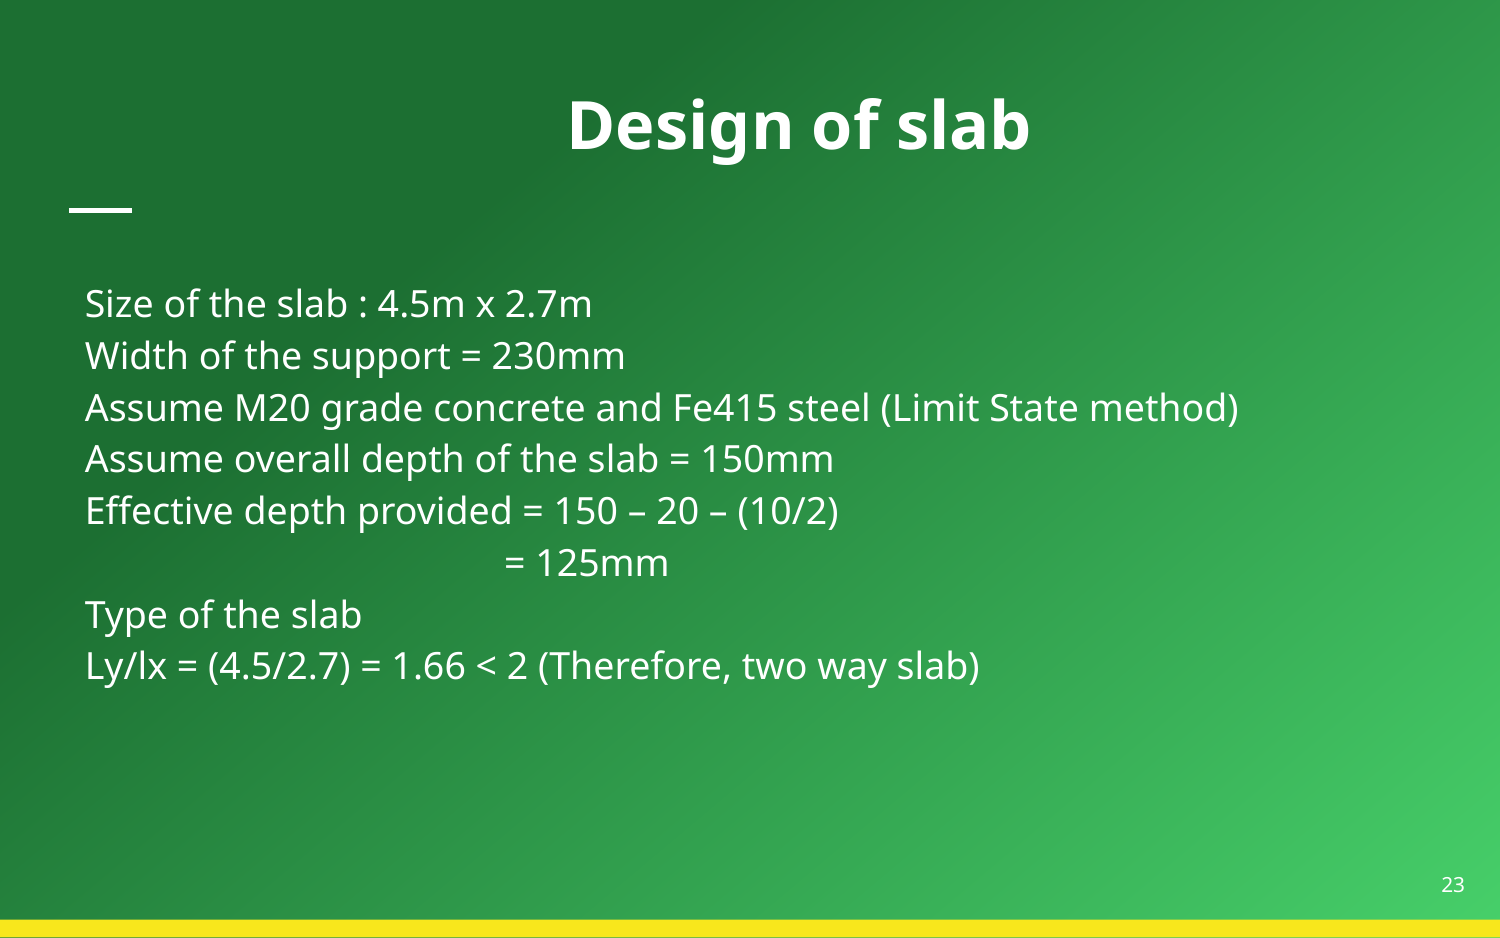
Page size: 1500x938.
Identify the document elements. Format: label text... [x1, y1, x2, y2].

title Design of slab [51, 67, 1449, 186]
list Size of the slab : 4.5m x 2.7m Width of the support = 230mm Assume M20 grade concrete and Fe415 steel (Limit State method) Assume overall depth of the slab = 150mm Effective depth provided = 150 – 20 – (10/2) = 125mm Type of the slab Ly/lx = (4.5/2.7) = 1.66 < 2 (Therefore, two way slab) [51, 258, 1449, 833]
slide_number 23 [1389, 849, 1480, 922]
